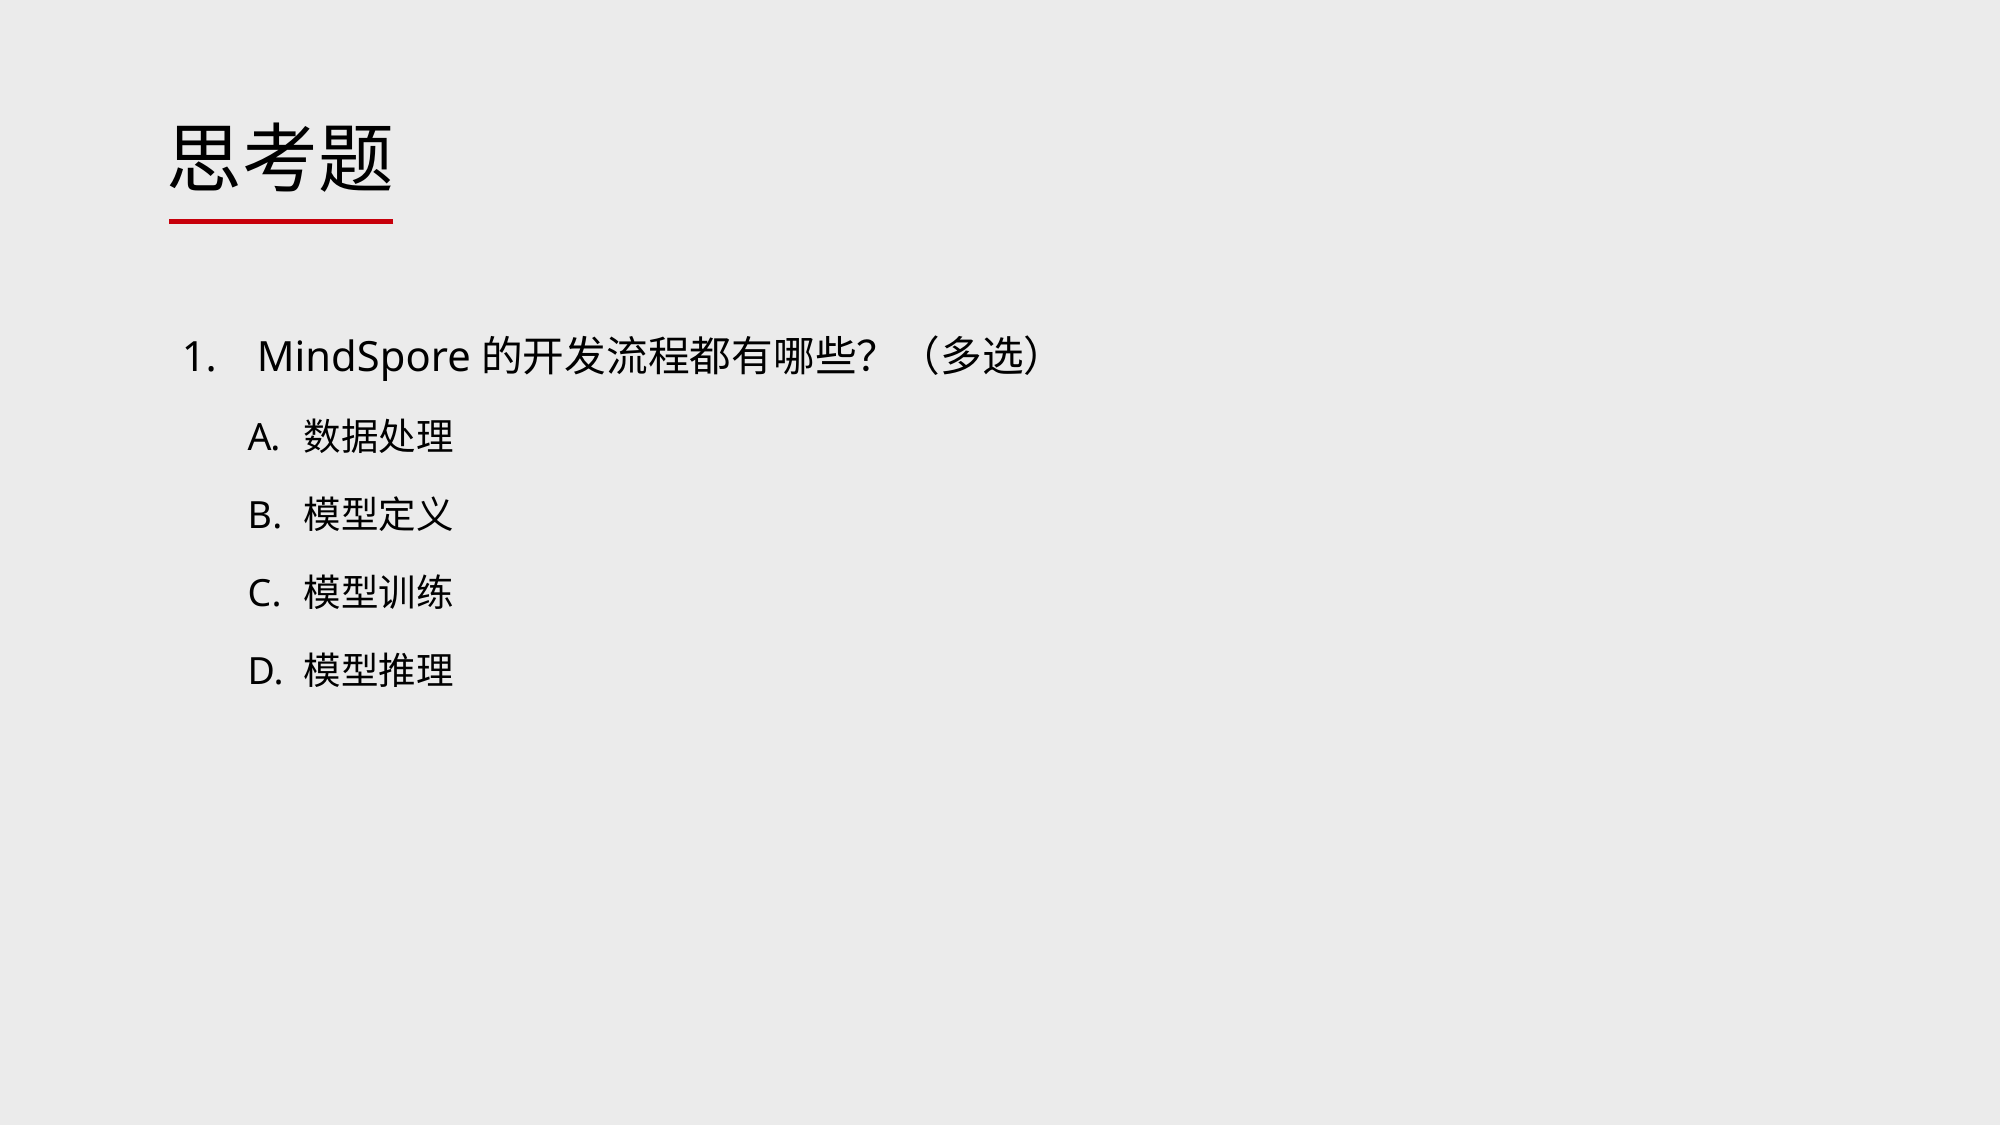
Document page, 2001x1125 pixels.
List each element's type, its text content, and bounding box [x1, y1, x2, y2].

list MindSpore的开发流程都有哪些？（多选） 数据处理 模型定义 模型训练 模型推理 [167, 302, 1833, 970]
